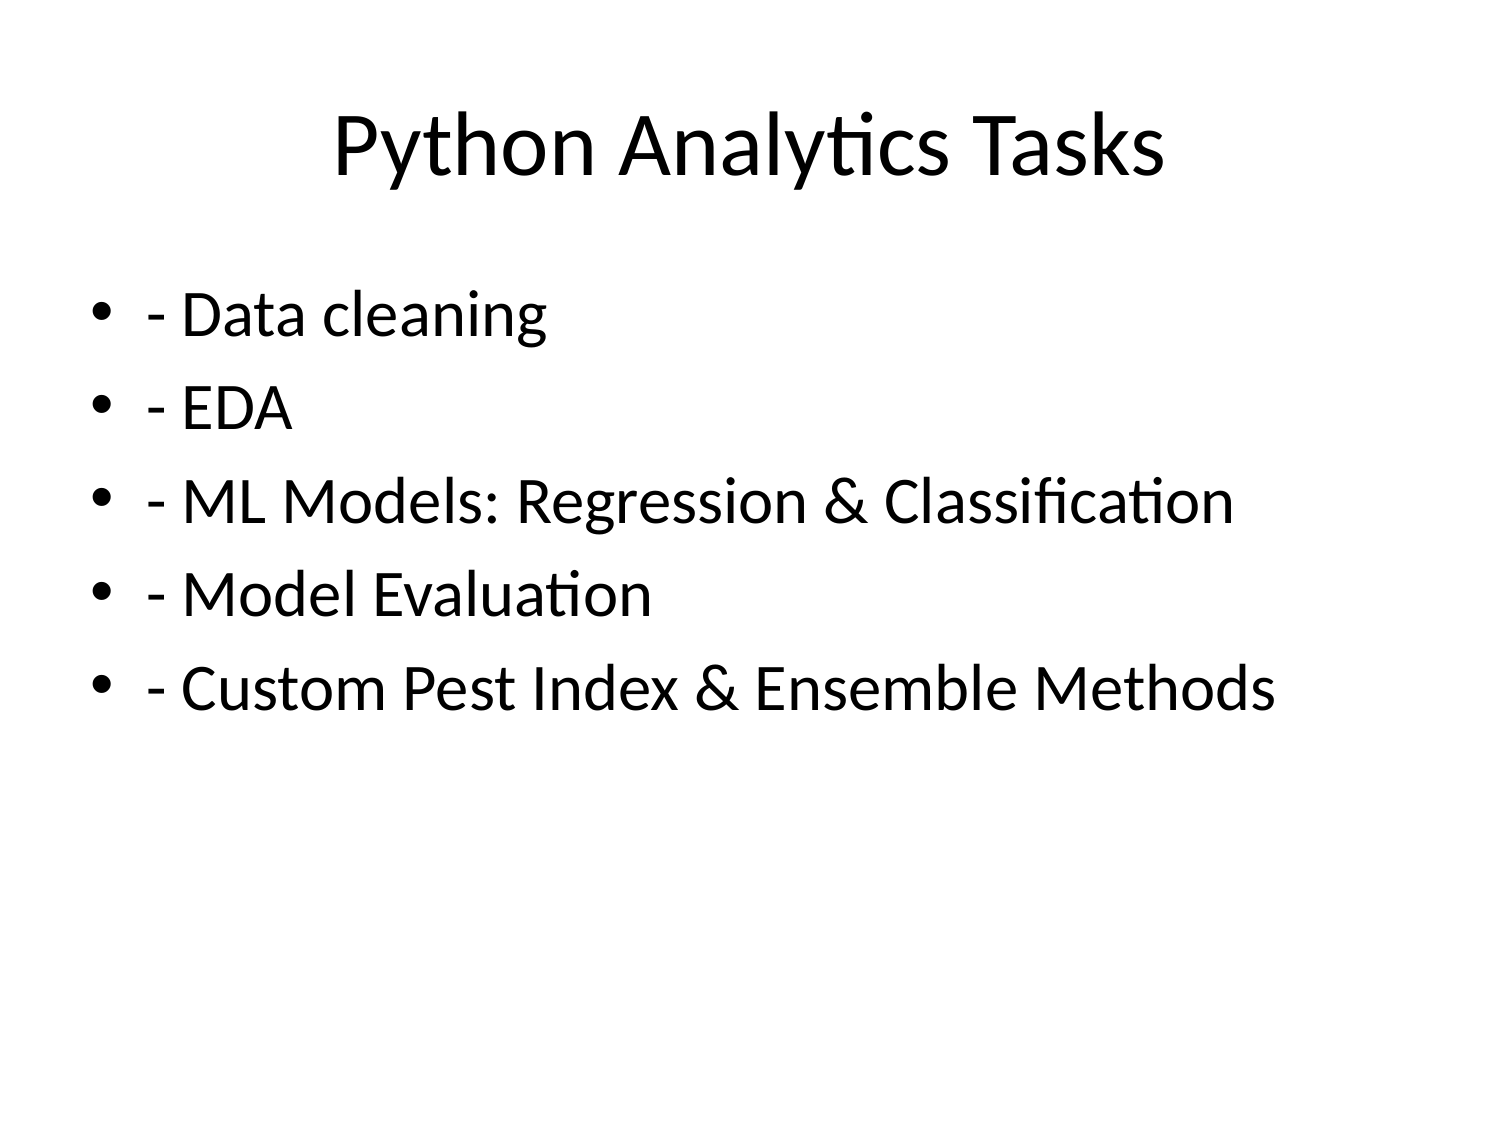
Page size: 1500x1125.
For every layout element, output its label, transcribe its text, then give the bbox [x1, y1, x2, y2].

list - Data cleaning - EDA - ML Models: Regression & Classification - Model Evaluation - Custom Pest Index & Ensemble Methods [75, 262, 1425, 1005]
title Python Analytics Tasks [75, 45, 1425, 233]
